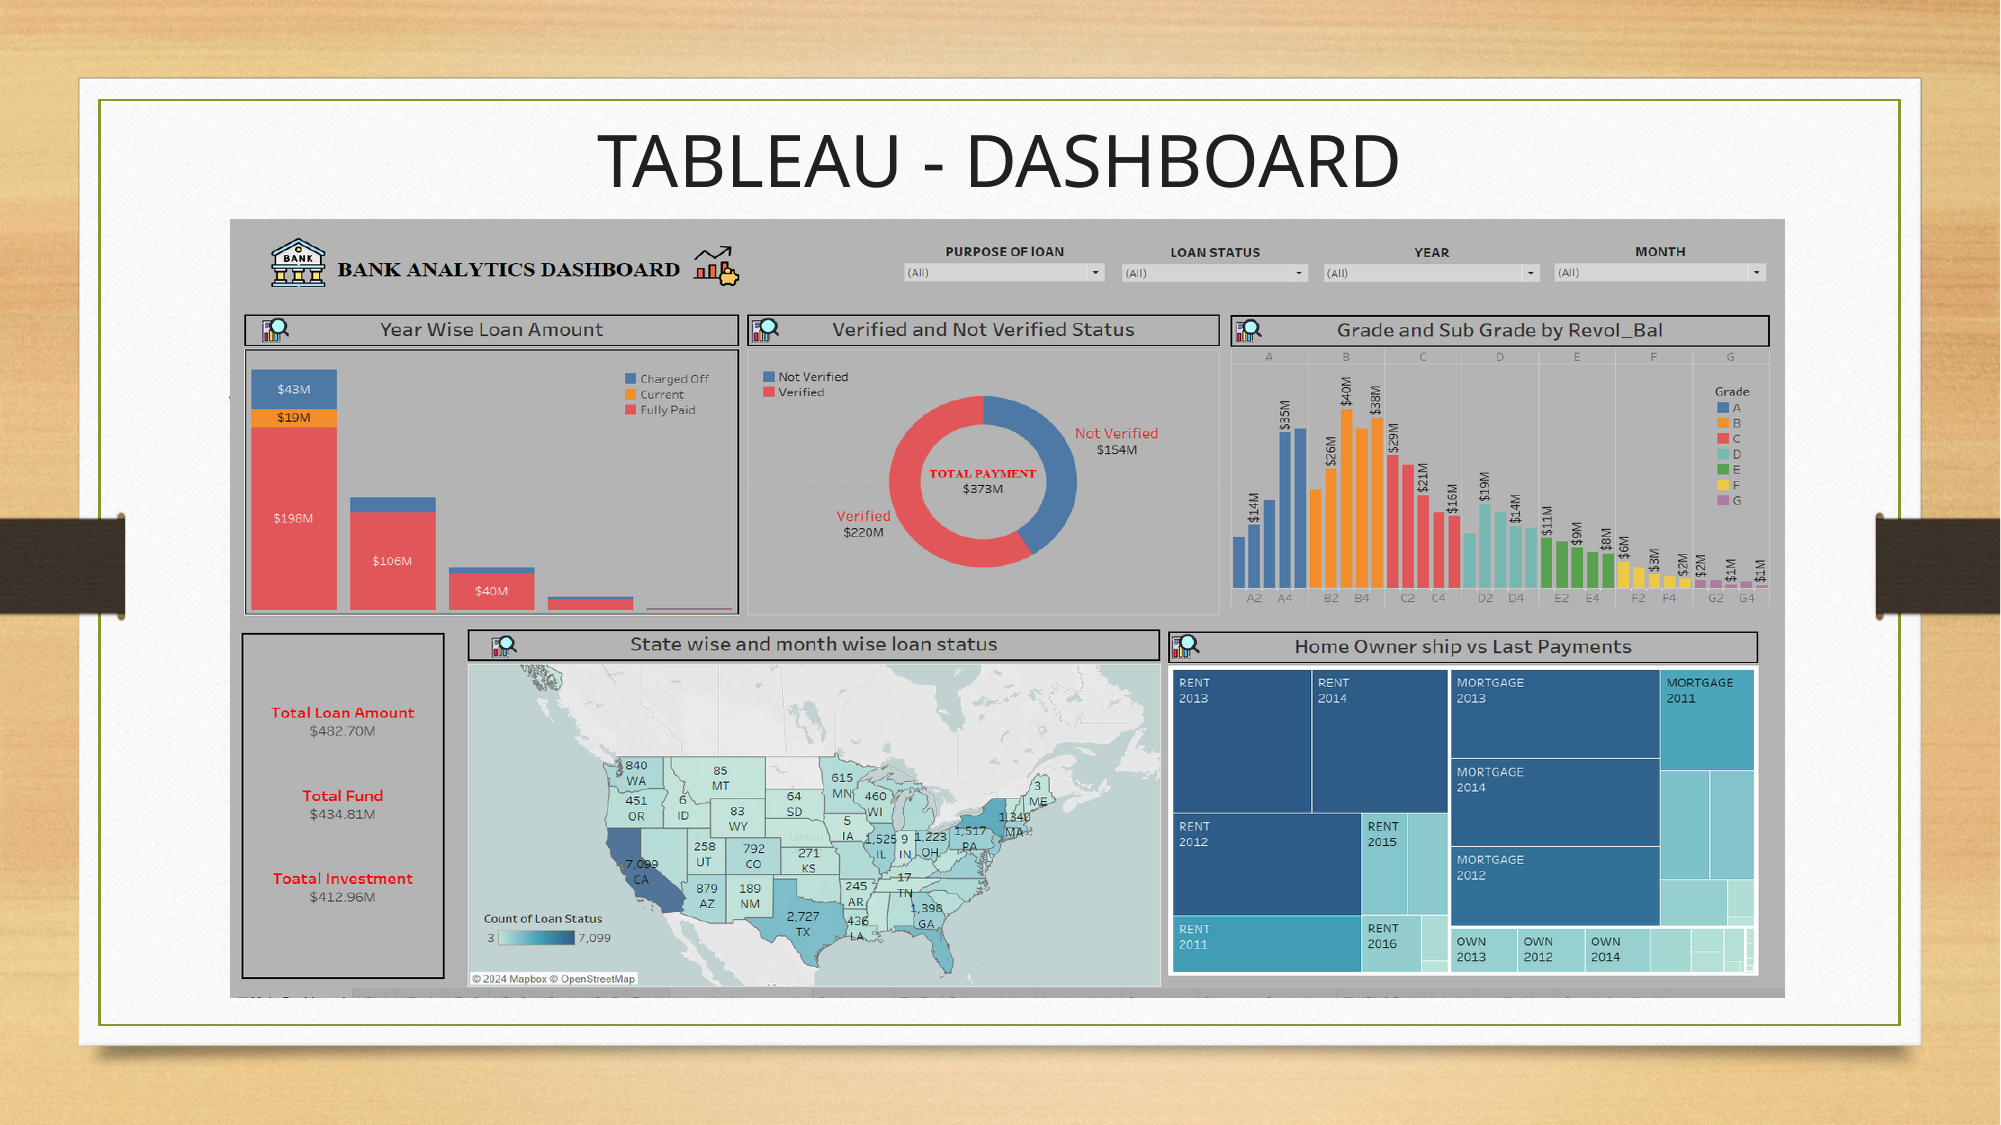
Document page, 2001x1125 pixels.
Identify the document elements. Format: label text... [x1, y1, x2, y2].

title TABLEAU - DASHBOARD [212, 107, 1788, 298]
picture [0, 0, 2001, 1125]
text_box [230, 219, 1786, 998]
